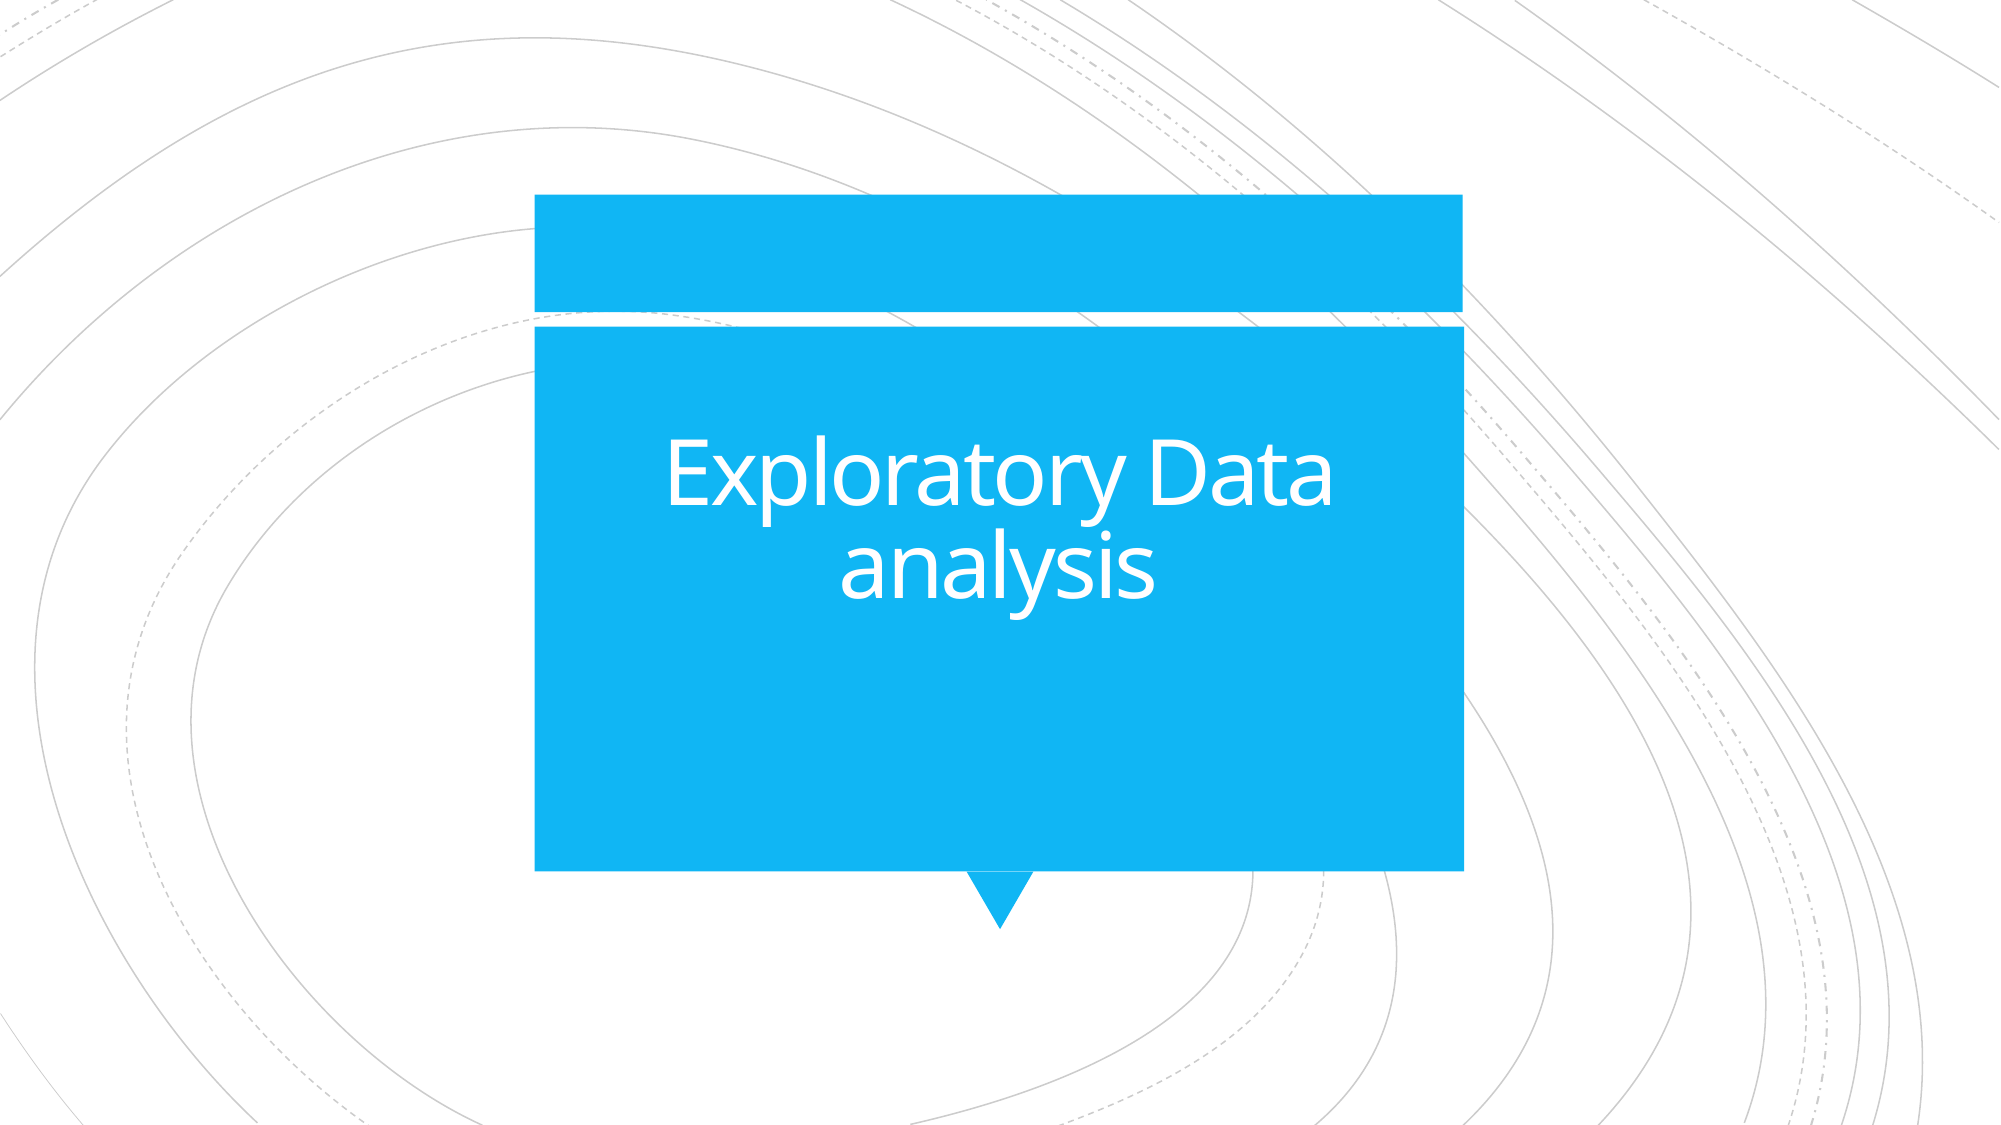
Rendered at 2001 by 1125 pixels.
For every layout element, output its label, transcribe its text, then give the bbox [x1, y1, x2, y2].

title Exploratory Data analysis [548, 340, 1450, 618]
